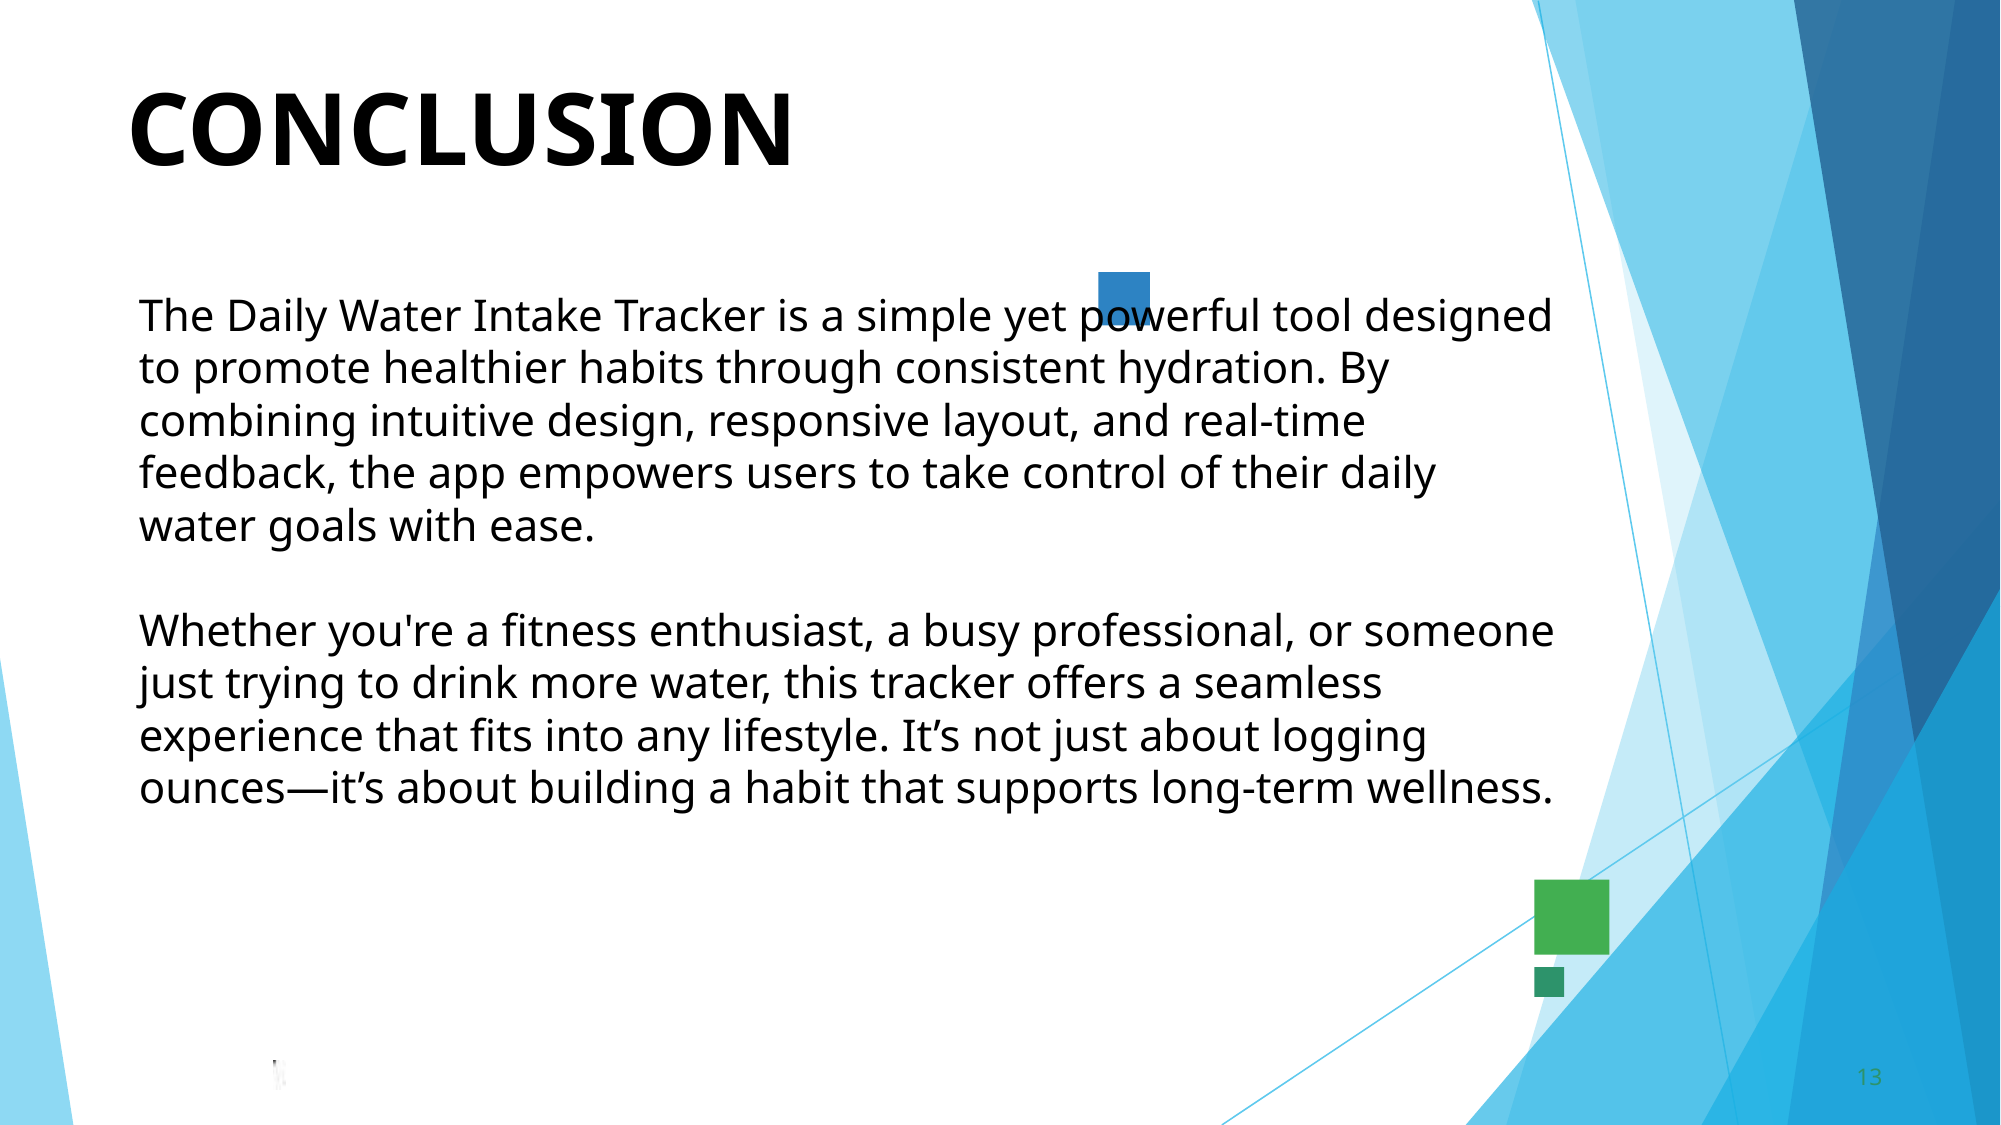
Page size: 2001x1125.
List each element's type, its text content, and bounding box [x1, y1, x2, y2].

text_box [1534, 879, 1610, 955]
text_box [1534, 967, 1565, 997]
text_box ‹#› [1849, 1061, 1888, 1095]
picture [273, 1060, 287, 1091]
text_box The Daily Water Intake Tracker is a simple yet powerful tool designed to promote healthier habits through consistent hydration. By combining intuitive design, responsive layout, and real-time feedback, the app empowers users to take control of their daily water goals with ease. Whether you're a fitness enthusiast, a busy professional, or someone just trying to drink more water, this tracker offers a seamless experience that fits into any lifestyle. It’s not just about logging ounces—it’s about building a habit that supports long-term wellness. [123, 272, 1577, 828]
title CONCLUSION [123, 63, 875, 254]
